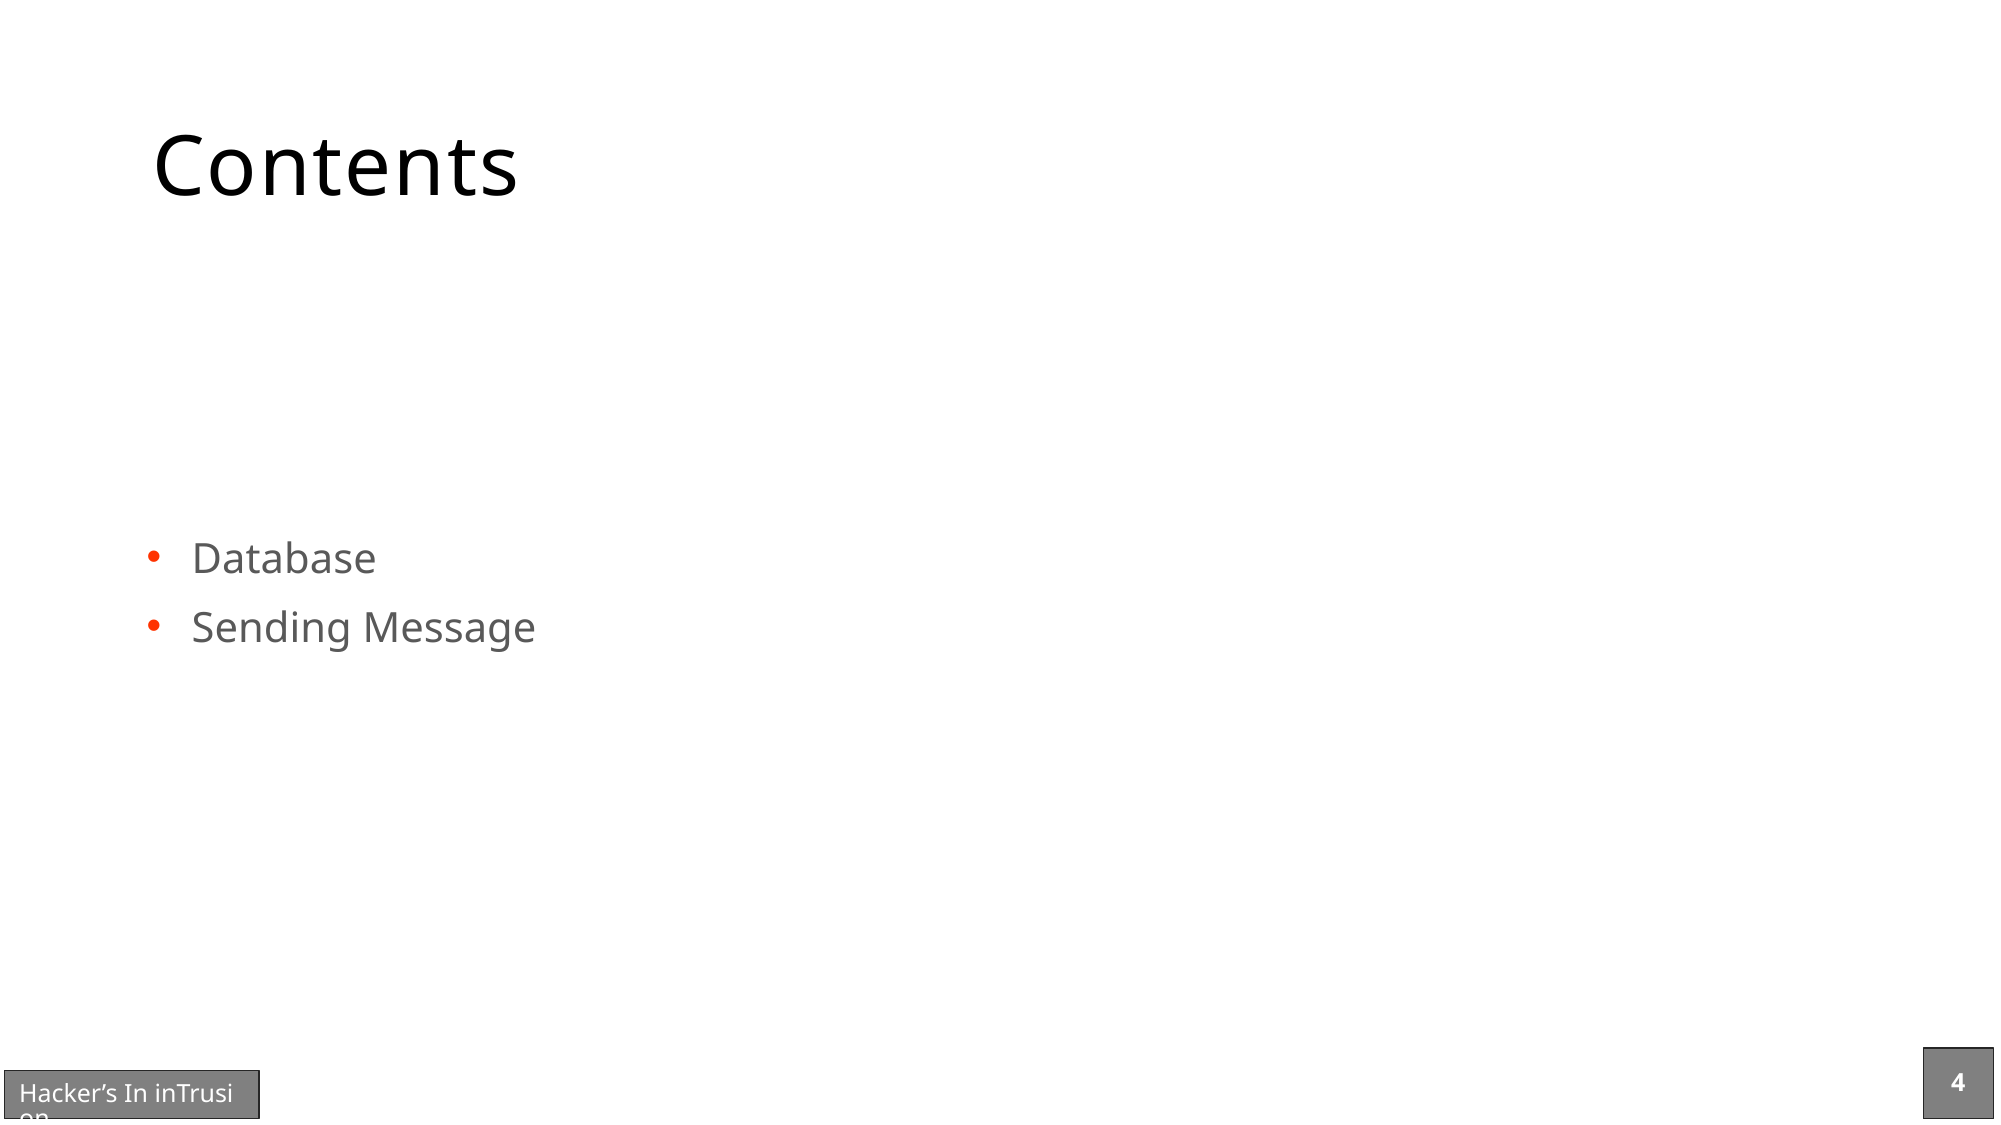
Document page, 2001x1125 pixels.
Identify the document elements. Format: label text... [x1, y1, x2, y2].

text_box Database Sending Message [131, 277, 1760, 1043]
footer Hacker’s In inTrusion [4, 1070, 260, 1119]
slide_number 4 [1923, 1047, 1994, 1119]
title Contents [137, 59, 1863, 278]
